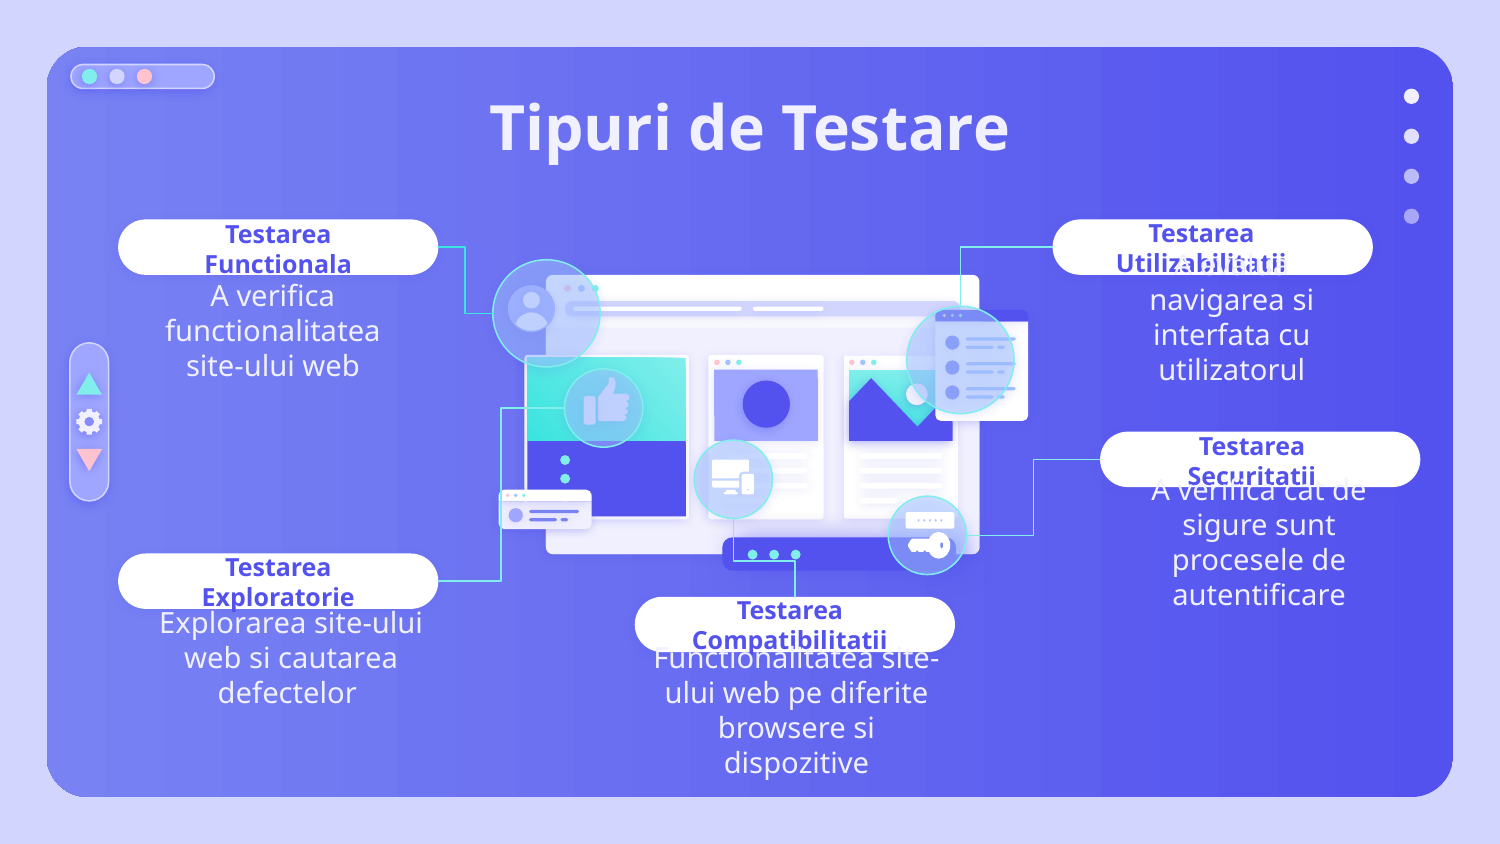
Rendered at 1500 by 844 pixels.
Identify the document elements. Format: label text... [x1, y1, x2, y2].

text_box A verifica functionalitatea site-ului web [125, 275, 421, 385]
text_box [724, 526, 804, 589]
text_box Testarea Utilizabilitatii [1083, 231, 1320, 263]
text_box Testarea Compatibilitatii [671, 608, 908, 640]
text_box Testarea Securitatii [1134, 444, 1371, 476]
text_box [634, 596, 955, 653]
text_box Testarea Functionala [160, 233, 397, 265]
text_box [76, 408, 103, 435]
text_box [511, 259, 582, 273]
text_box Testarea Exploratorie [160, 565, 397, 597]
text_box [438, 407, 565, 582]
text_box Explorarea site-ului web si cautarea defectelor [143, 602, 439, 712]
text_box Functionalitatea site-ului web pe diferite browsere si dispozitive [635, 654, 958, 764]
text_box A evalua navigarea si interfata cu utilizatorul [1089, 262, 1375, 372]
title Tipuri de Testare [118, 72, 1382, 167]
text_box [118, 553, 438, 609]
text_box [960, 246, 1053, 307]
text_box [118, 219, 439, 275]
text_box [498, 274, 1029, 571]
text_box [1100, 431, 1421, 486]
text_box A verifica cat de sigure sunt procesele de autentificare [1097, 486, 1421, 596]
text_box [1052, 219, 1373, 275]
text_box [69, 342, 109, 423]
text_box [711, 459, 755, 495]
text_box [76, 372, 102, 395]
text_box [76, 448, 103, 472]
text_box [966, 459, 1101, 536]
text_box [905, 511, 955, 559]
text_box [69, 426, 109, 501]
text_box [438, 246, 493, 314]
